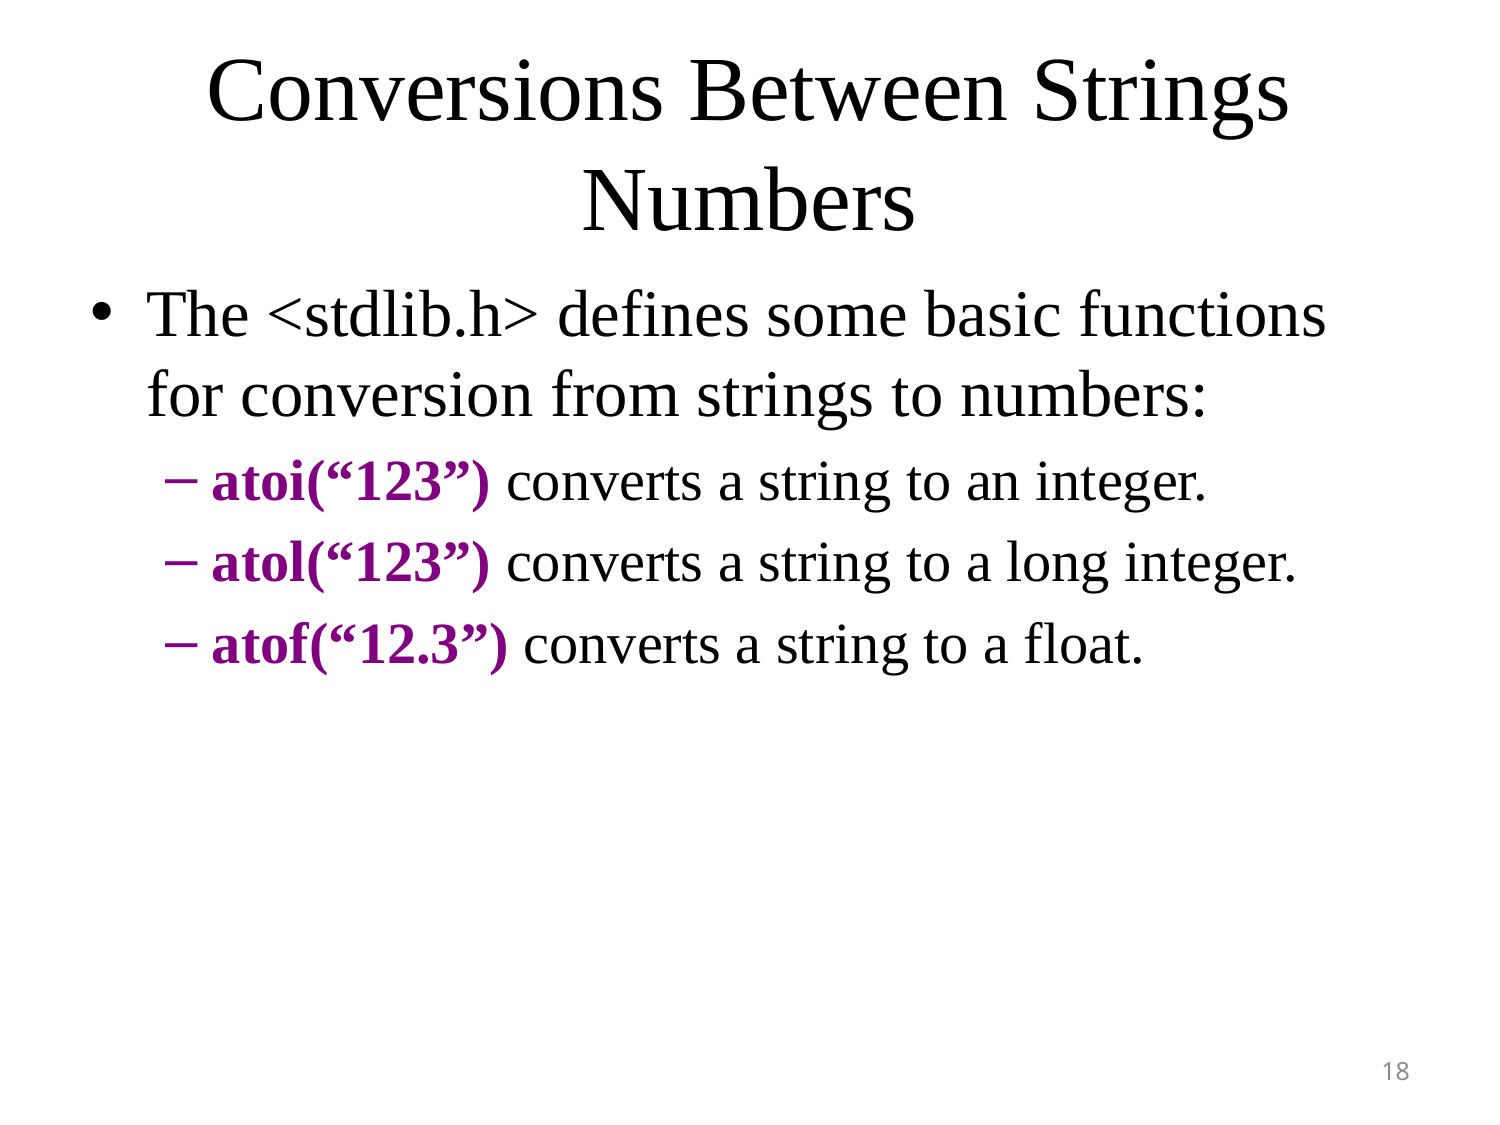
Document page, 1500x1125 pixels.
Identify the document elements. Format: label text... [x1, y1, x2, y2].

title Conversions Between Strings Numbers [74, 44, 1426, 233]
list The <stdlib.h> defines some basic functions for conversion from strings to numbers: atoi(“123”) converts a string to an integer. atol(“123”) converts a string to a long integer. atof(“12.3”) converts a string to a float. [74, 262, 1426, 1006]
slide_number 18 [1074, 1042, 1425, 1103]
